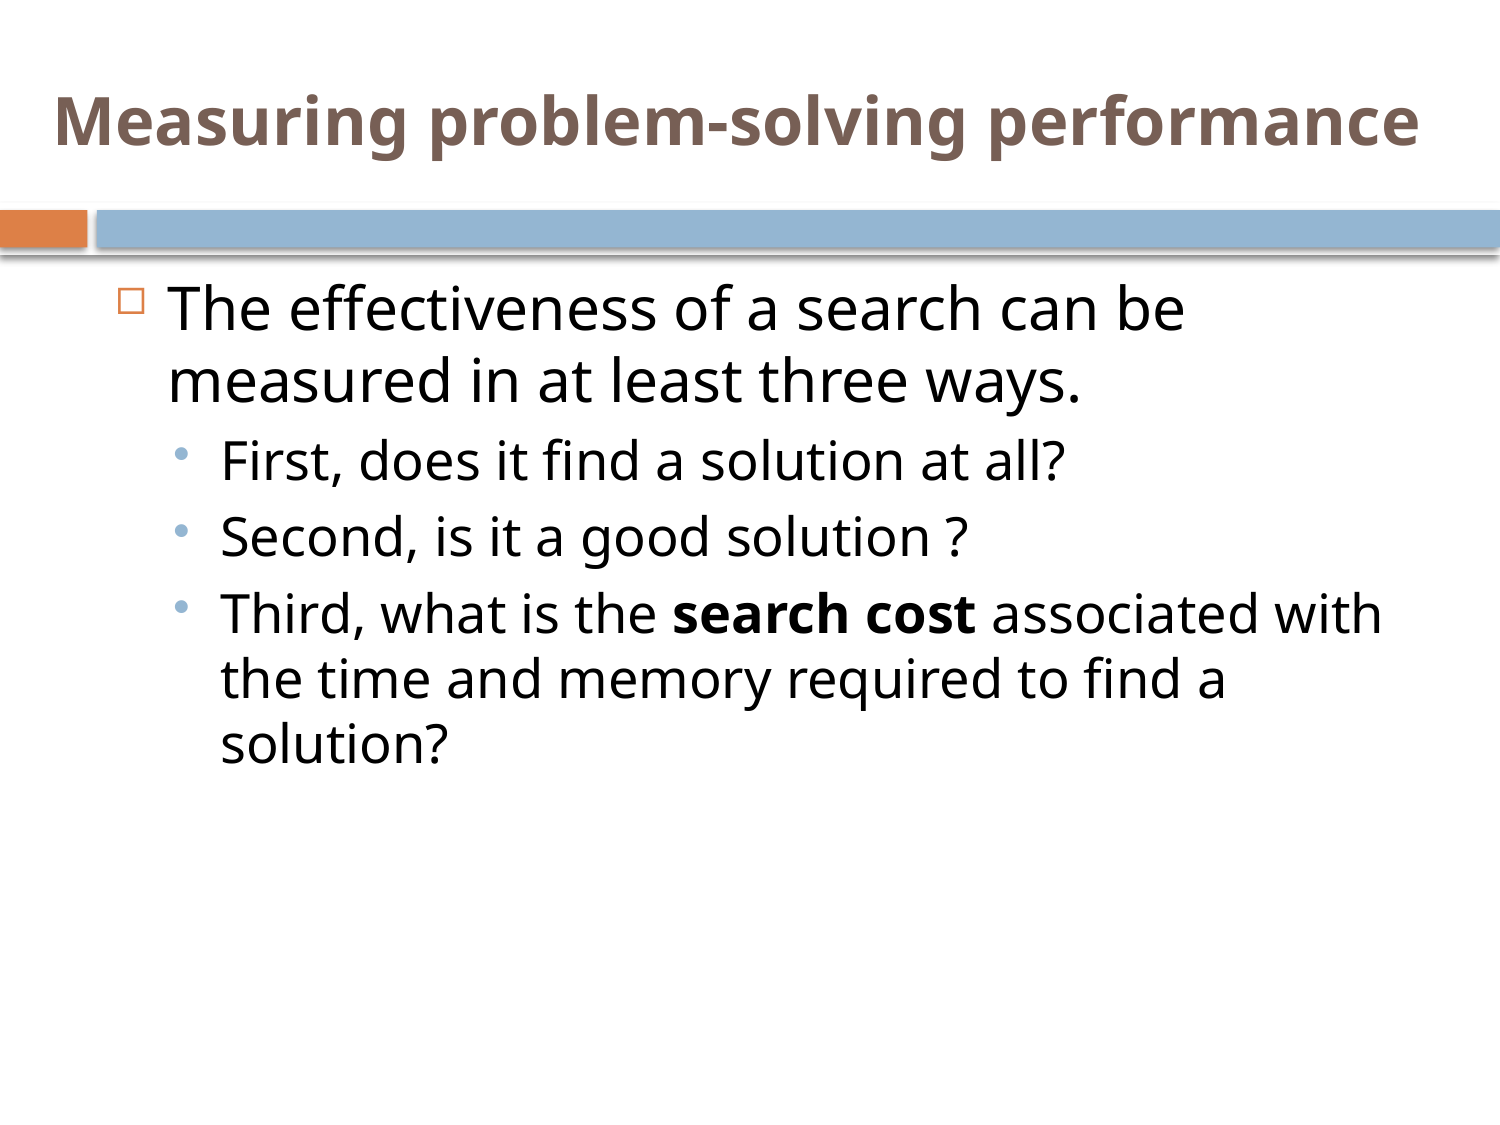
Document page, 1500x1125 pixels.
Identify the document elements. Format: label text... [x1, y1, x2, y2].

title Measuring problem-solving performance [37, 37, 1438, 200]
list The effectiveness of a search can be measured in at least three ways. First, does it find a solution at all? Second, is it a good solution ? Third, what is the search cost associated with the time and memory required to find a solution? [100, 262, 1438, 1000]
